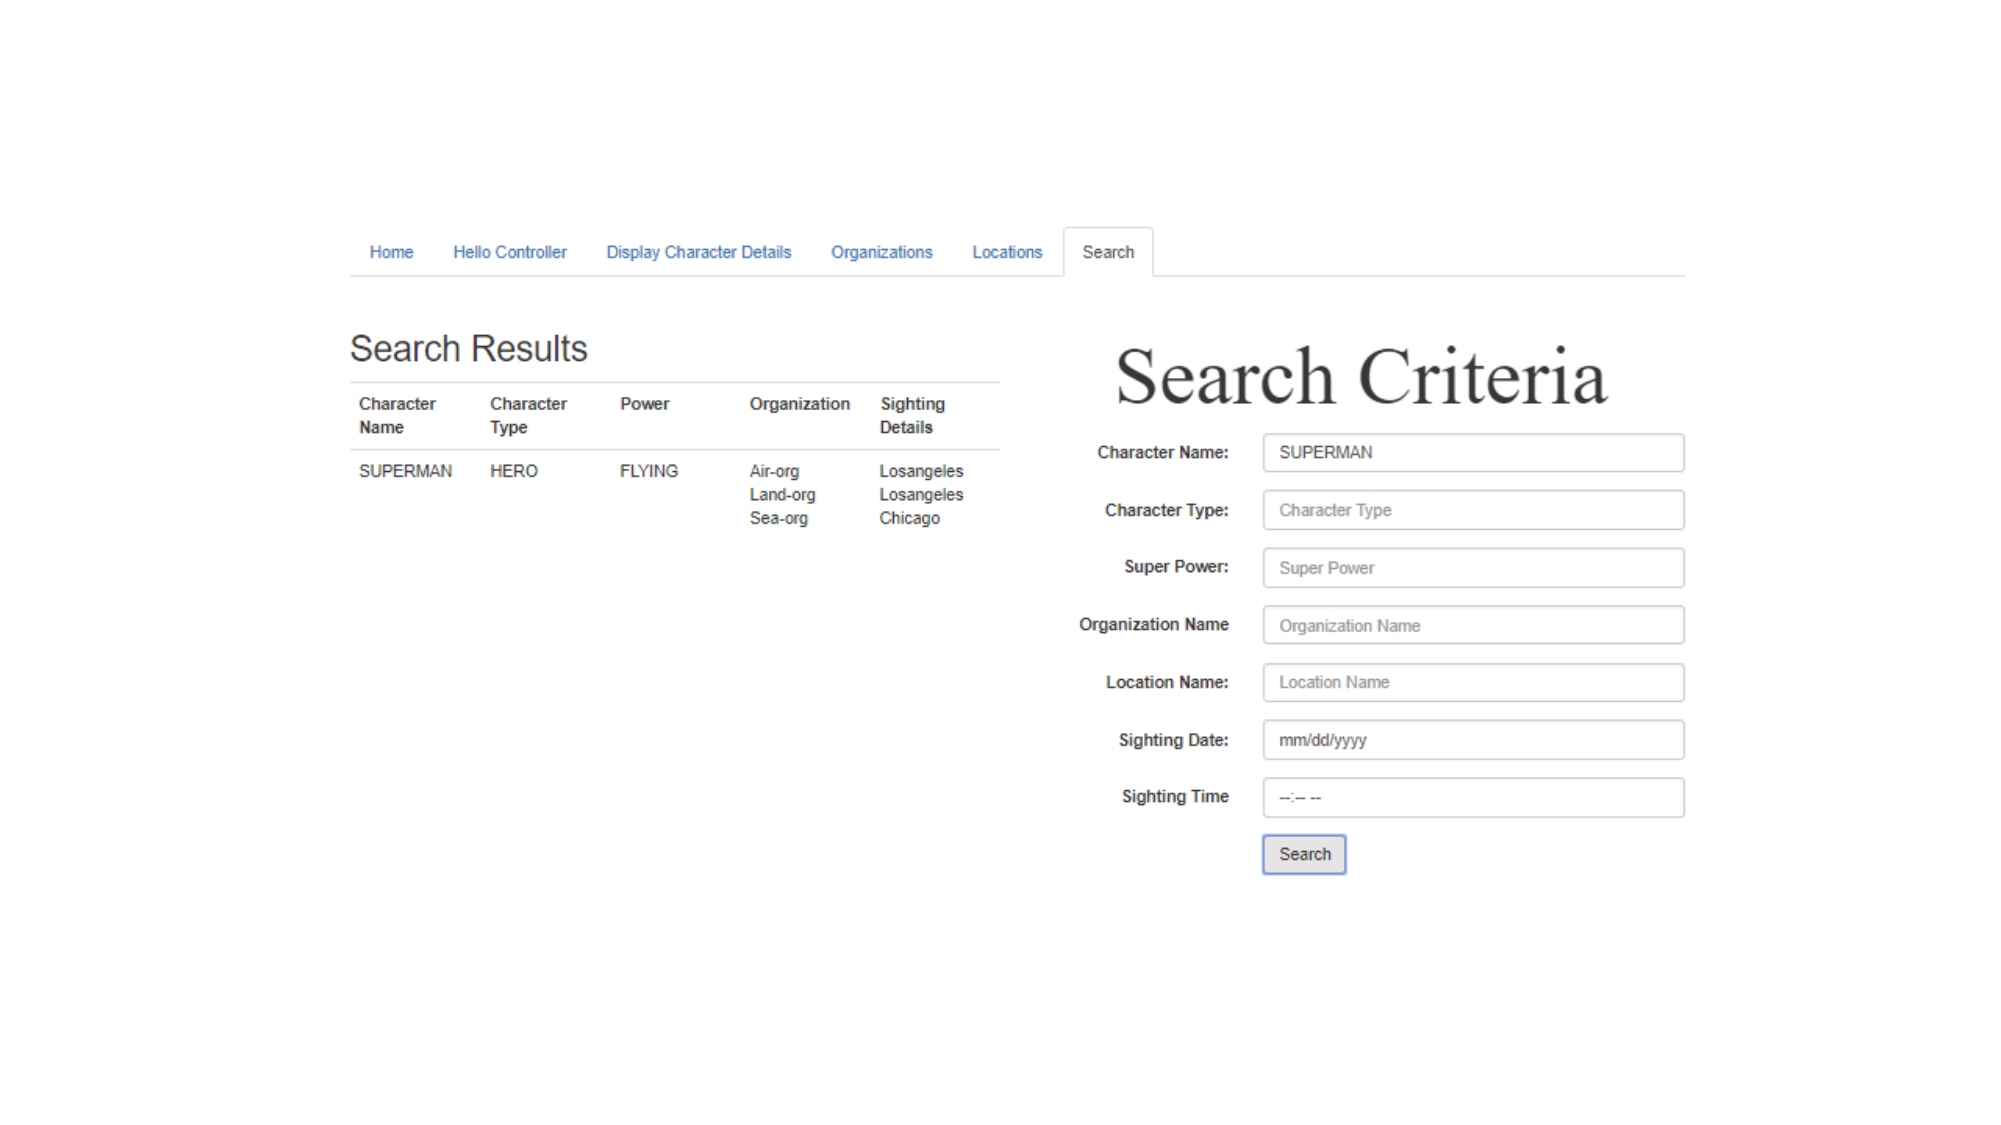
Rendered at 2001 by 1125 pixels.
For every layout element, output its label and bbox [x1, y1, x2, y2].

picture [199, 188, 1801, 937]
